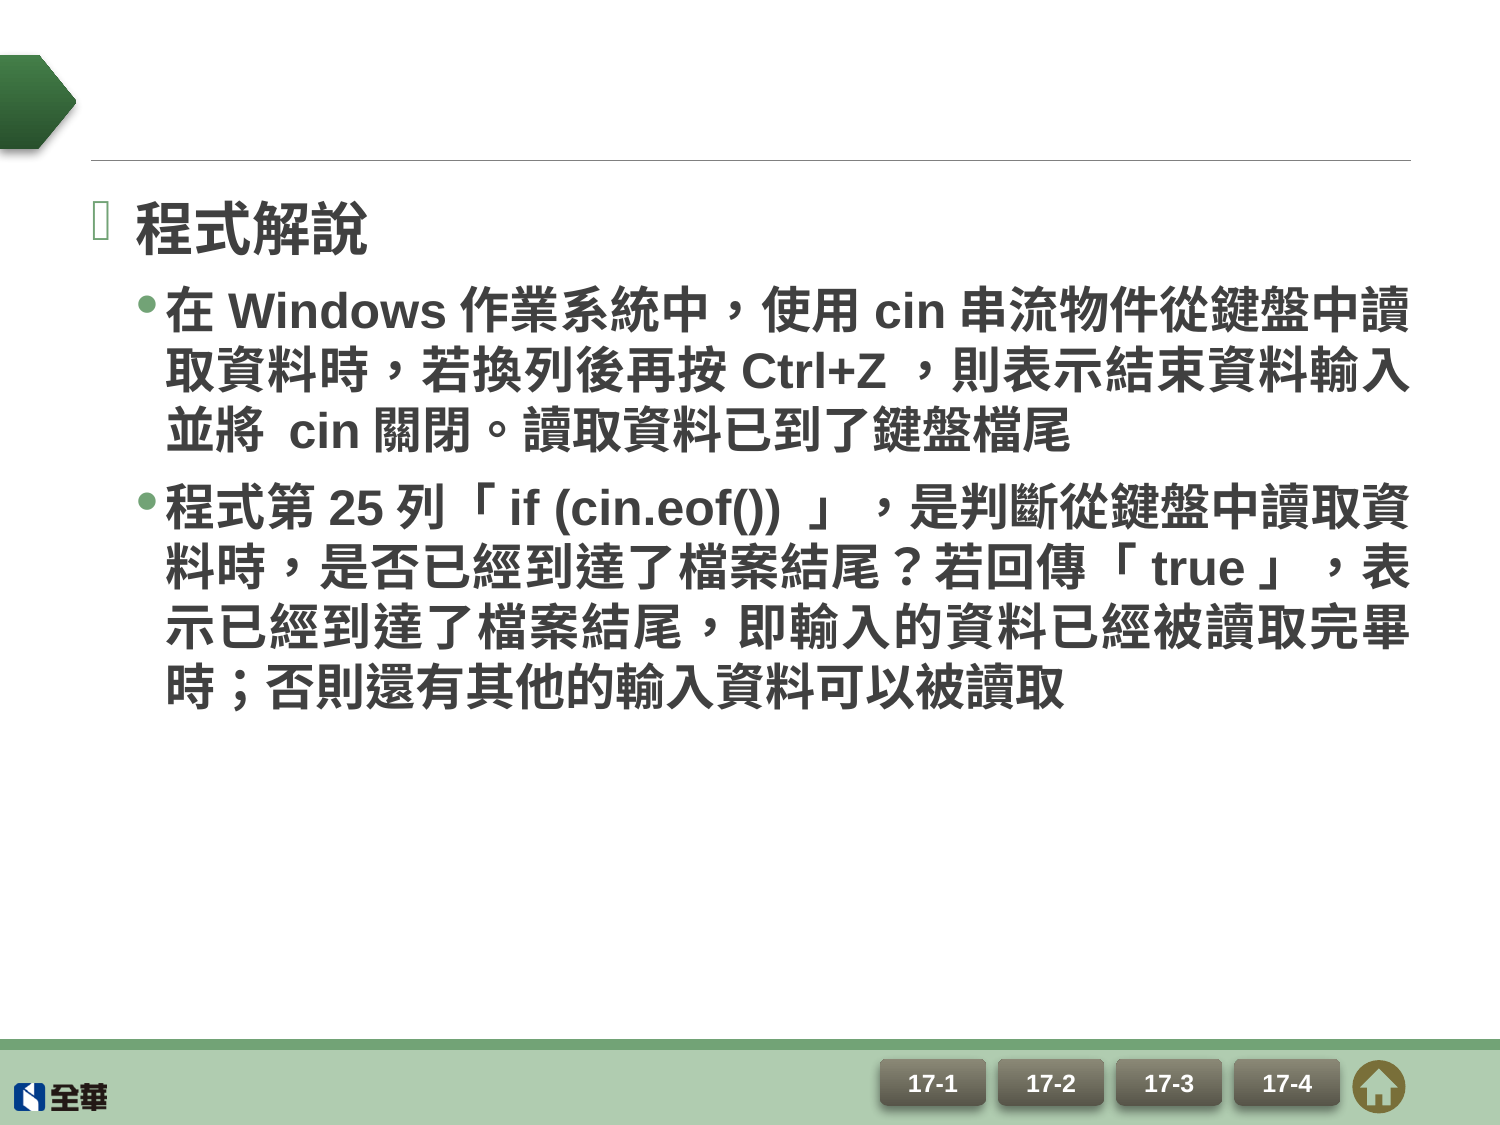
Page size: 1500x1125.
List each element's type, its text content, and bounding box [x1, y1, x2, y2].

list 程式解說 在Windows作業系統中，使用cin串流物件從鍵盤中讀取資料時，若換列後再按Ctrl+Z，則表示結束資料輸入並將 cin關閉。讀取資料已到了鍵盤檔尾 程式第25列「if (cin.eof()) 」，是判斷從鍵盤中讀取資料時，是否已經到達了檔案結尾？若回傳「true」，表示已經到達了檔案結尾，即輸入的資料已經被讀取完畢時；否則還有其他的輸入資料可以被讀取 [91, 184, 1412, 1000]
picture [14, 1083, 107, 1111]
